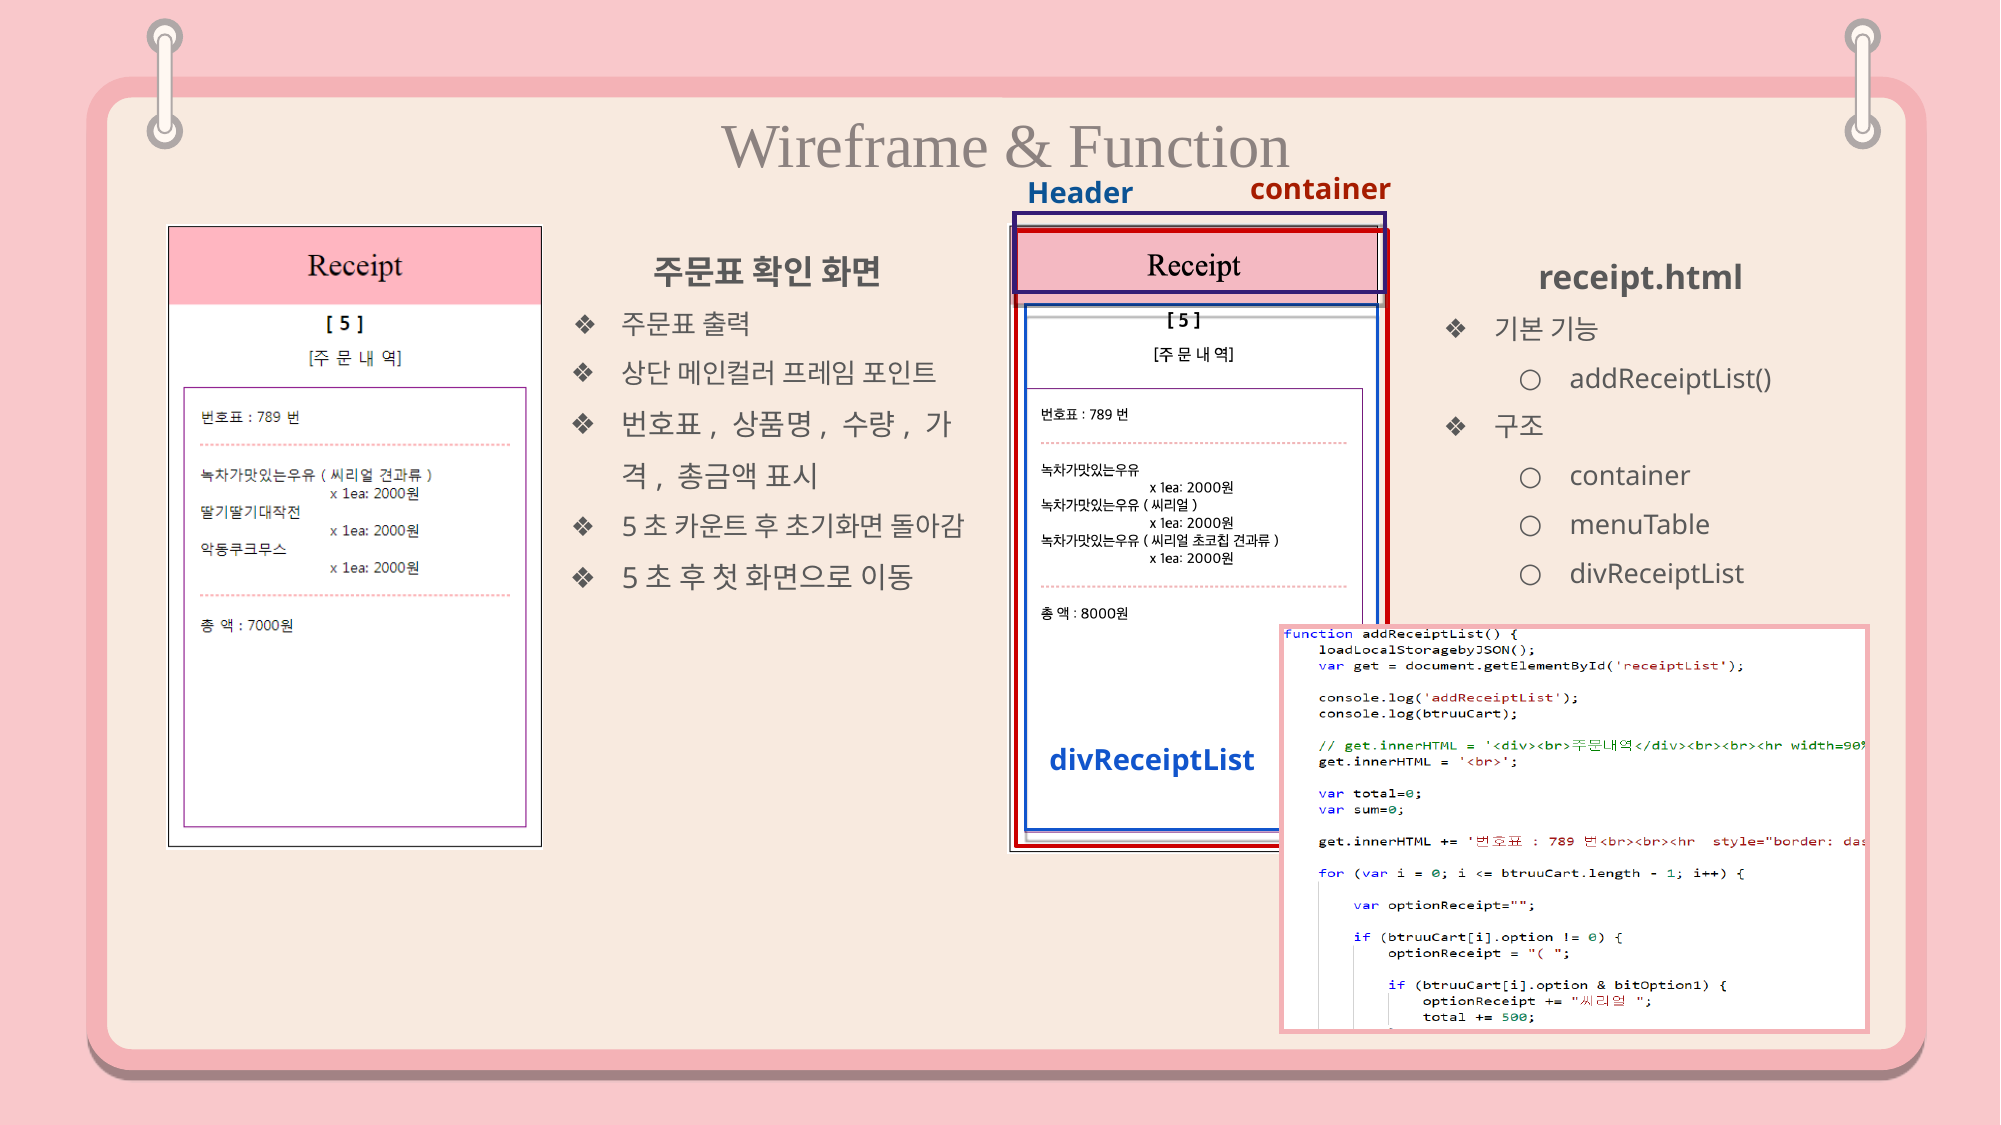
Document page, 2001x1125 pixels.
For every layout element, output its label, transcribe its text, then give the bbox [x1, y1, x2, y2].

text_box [1007, 155, 1485, 854]
text_box 주문표 확인 화면 주문표 출력 상단 메인컬러 프레임 포인트 번호표, 상품명, 수량, 가격, 총금액 표시 5초 카운트 후 초기화면 돌아감 5초 후 첫 화면으로 이동 [543, 223, 1002, 792]
picture [1283, 628, 1866, 1030]
text_box receipt.html 기본 기능 addReceiptList() 구조 container menuTable divReceiptList [1488, 228, 1878, 966]
text_box Wireframe & Function [96, 87, 1917, 1060]
picture [166, 224, 543, 851]
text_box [149, 21, 180, 147]
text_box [1847, 21, 1878, 147]
